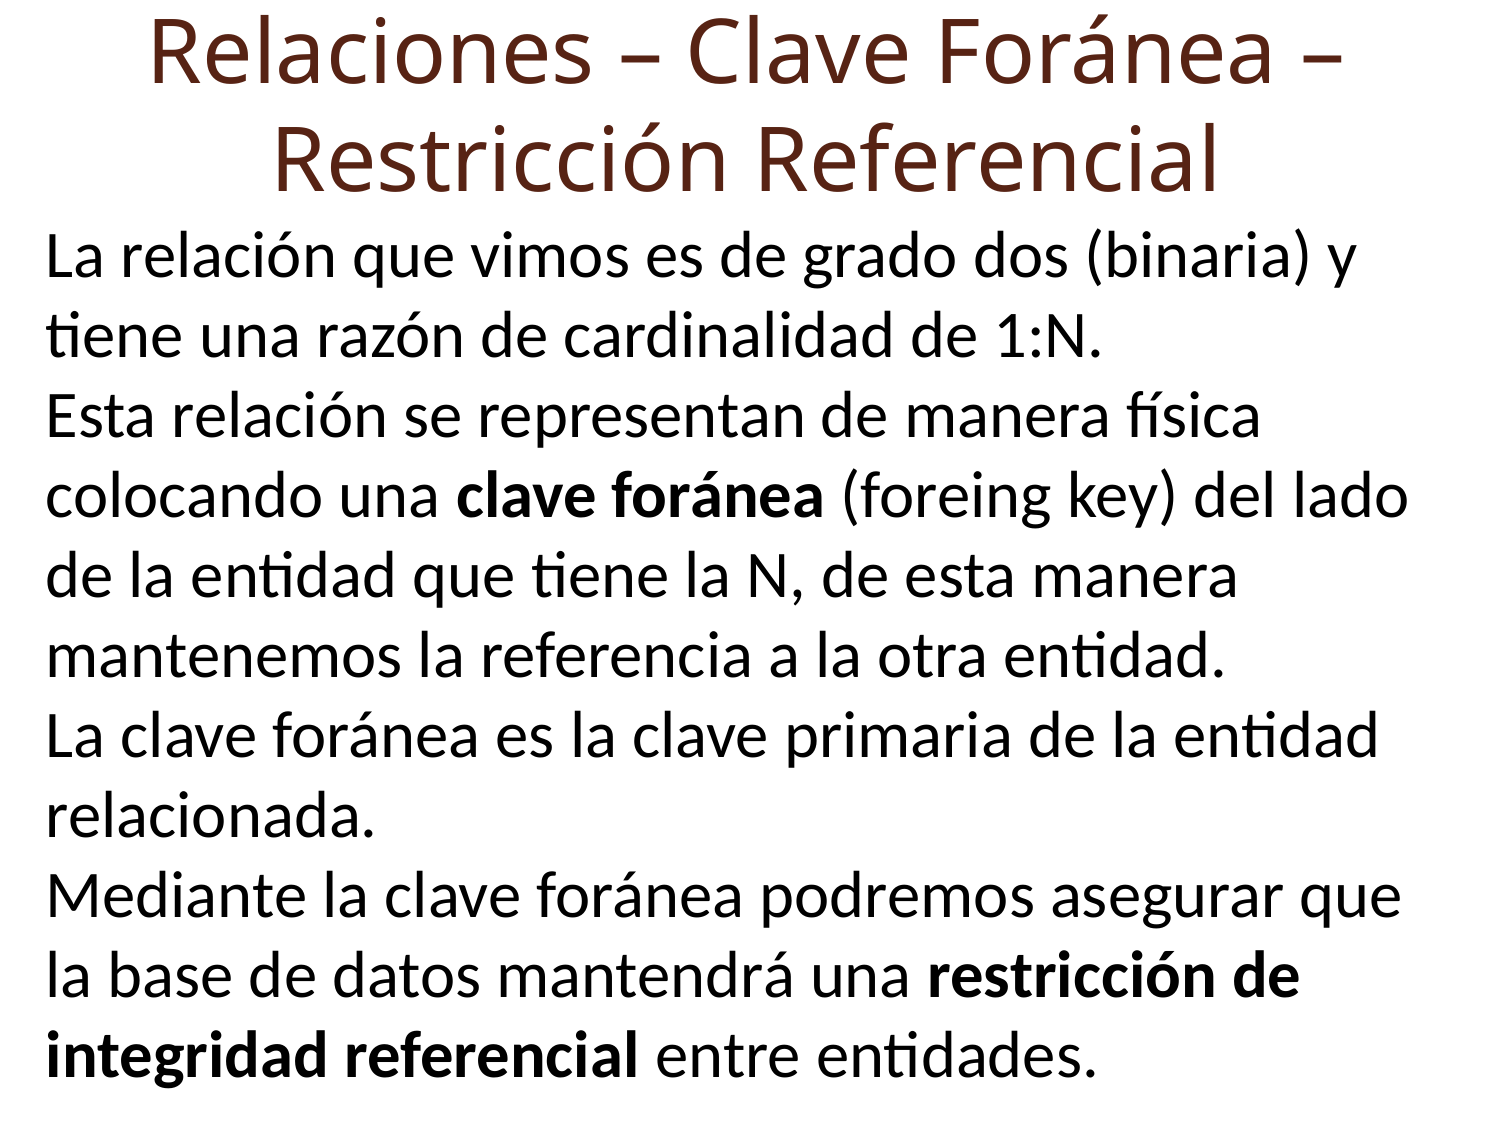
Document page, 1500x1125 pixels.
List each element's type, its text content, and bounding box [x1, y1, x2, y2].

text_box Relaciones – Clave Foránea – Restricción Referencial [49, 0, 1443, 202]
text_box La relación que vimos es de grado dos (binaria) y tiene una razón de cardinalidad de 1:N. Esta relación se representan de manera física colocando una clave foránea (foreing key) del lado de la entidad que tiene la N, de esta manera mantenemos la referencia a la otra entidad. La clave foránea es la clave primaria de la entidad relacionada. Mediante la clave foránea podremos asegurar que la base de datos mantendrá una restricción de integridad referencial entre entidades. [30, 202, 1462, 1099]
